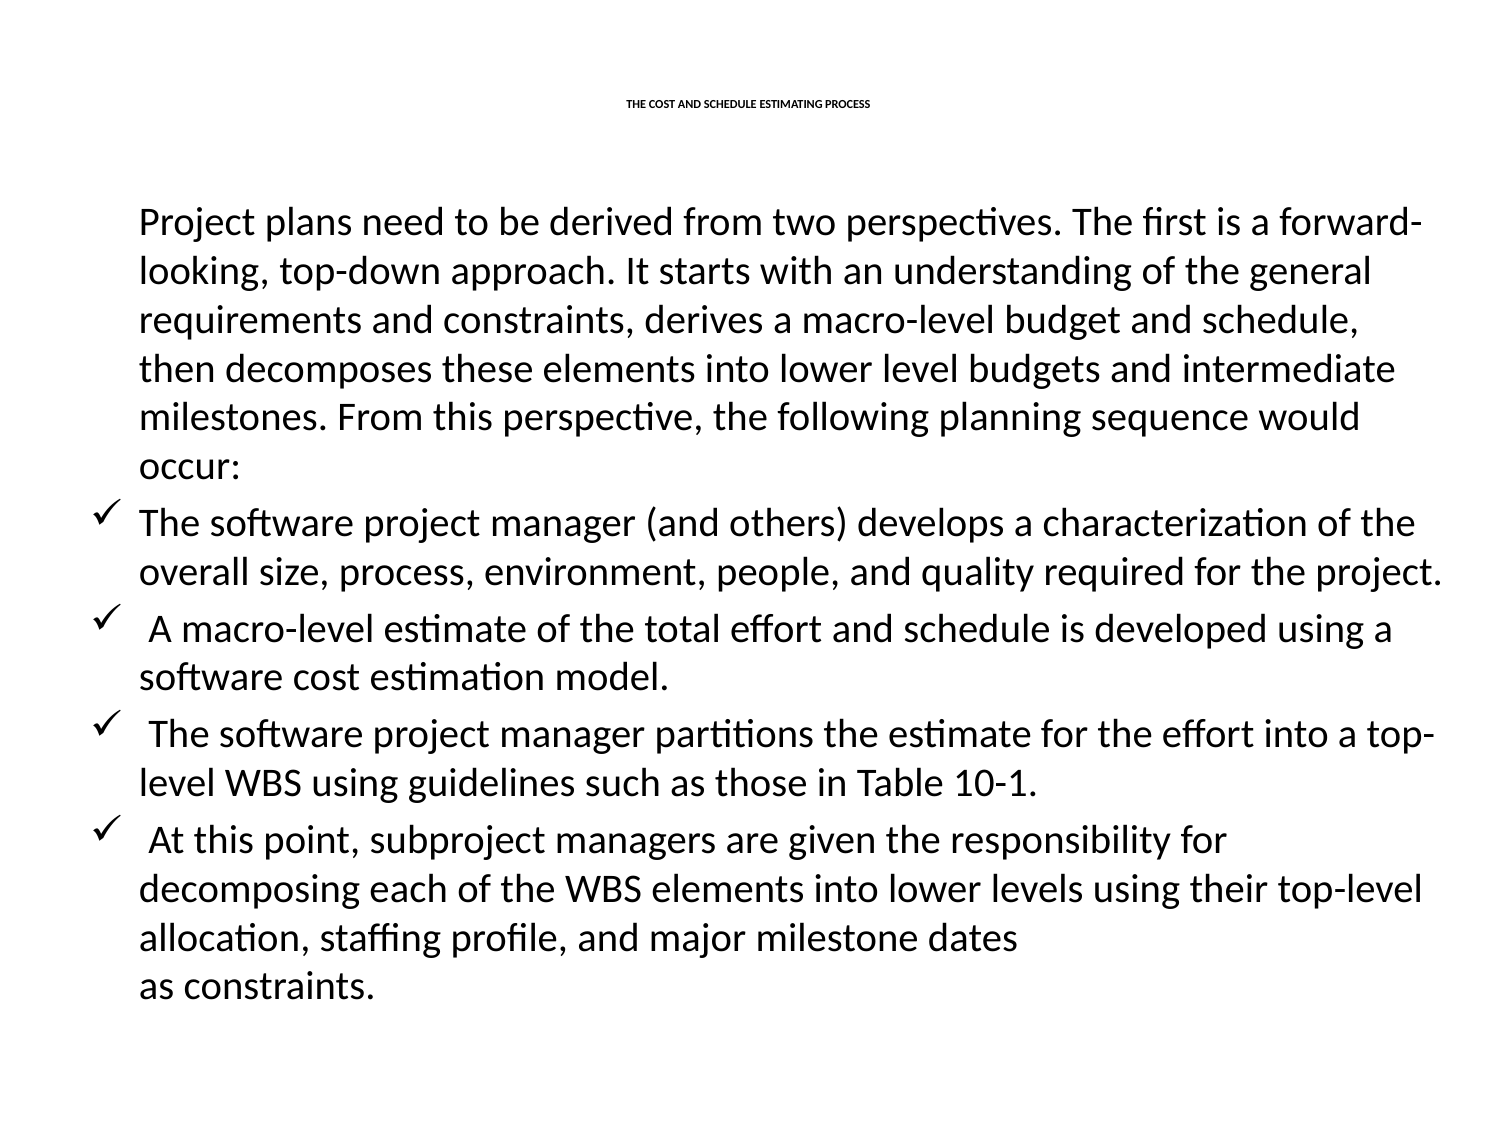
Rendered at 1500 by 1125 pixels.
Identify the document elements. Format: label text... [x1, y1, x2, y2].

list Project plans need to be derived from two perspectives. The first is a forward-looking, top-down approach. It starts with an understanding of the general requirements and constraints, derives a macro-level budget and schedule, then decomposes these elements into lower level budgets and intermediate milestones. From this perspective, the following planning sequence would occur: The software project manager (and others) develops a characterization of the overall size, process, environment, people, and quality required for the project. A macro-level estimate of the total effort and schedule is developed using a software cost estimation model. The software project manager partitions the estimate for the effort into a top-level WBS using guidelines such as those in Table 10-1. At this point, subproject managers are given the responsibility for decomposing each of the WBS elements into lower levels using their top-level allocation, staffing profile, and major milestone dates as constraints. [75, 187, 1463, 1075]
title THE COST AND SCHEDULE ESTIMATING PROCESS [75, 45, 1425, 163]
